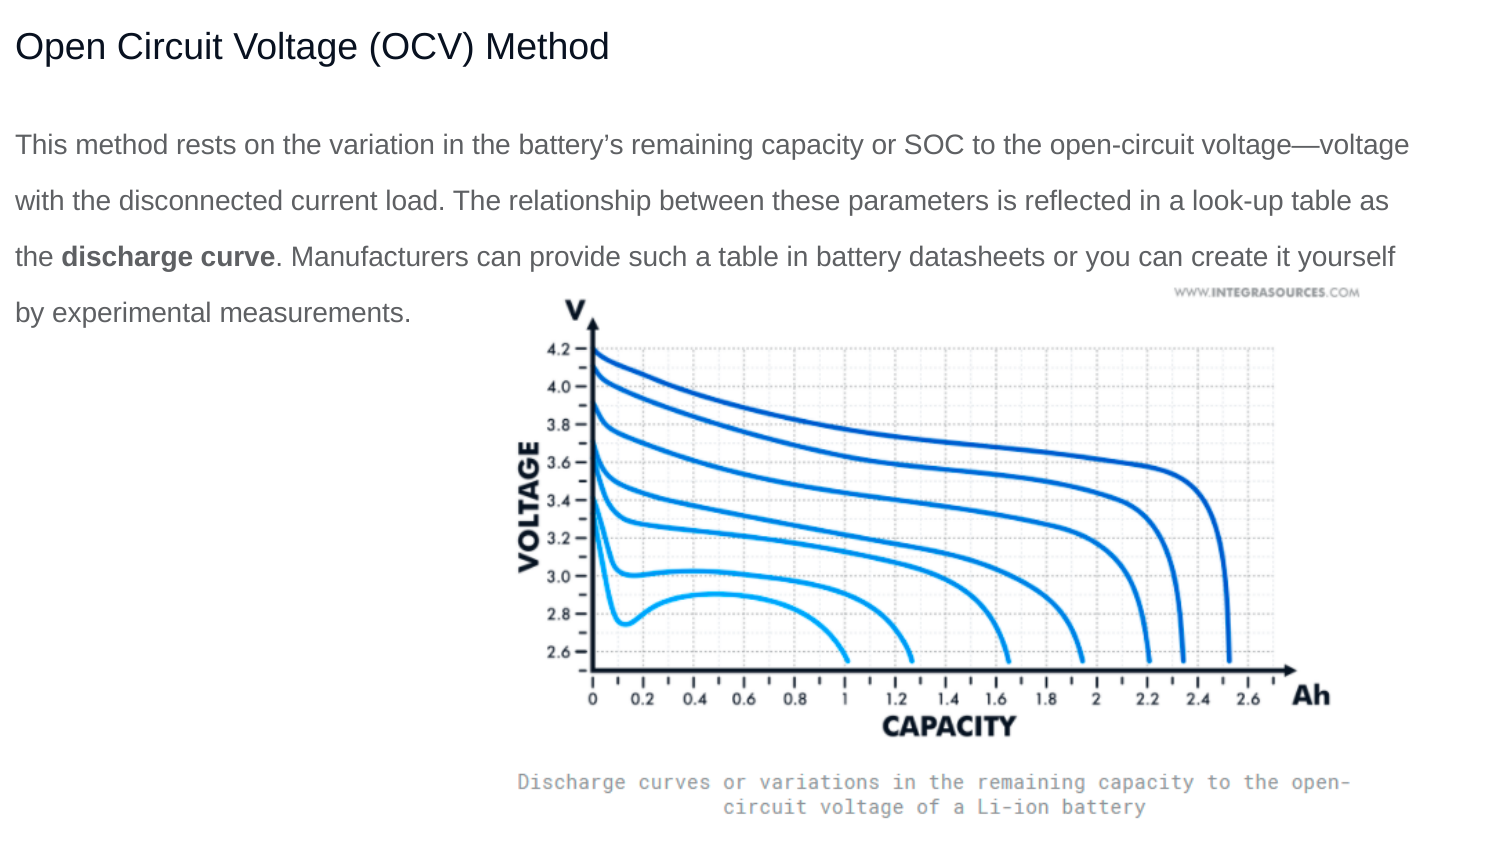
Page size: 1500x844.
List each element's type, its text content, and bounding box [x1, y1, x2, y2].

picture [506, 274, 1383, 833]
list Open Circuit Voltage (OCV) Method This method rests on the variation in the battery’s remaining capacity or SOC to the open-circuit voltage—voltage with the disconnected current load. The relationship between these parameters is reflected in a look-up table as the discharge curve. Manufacturers can provide such a table in battery datasheets or you can create it yourself by experimental measurements. [0, 0, 1449, 782]
